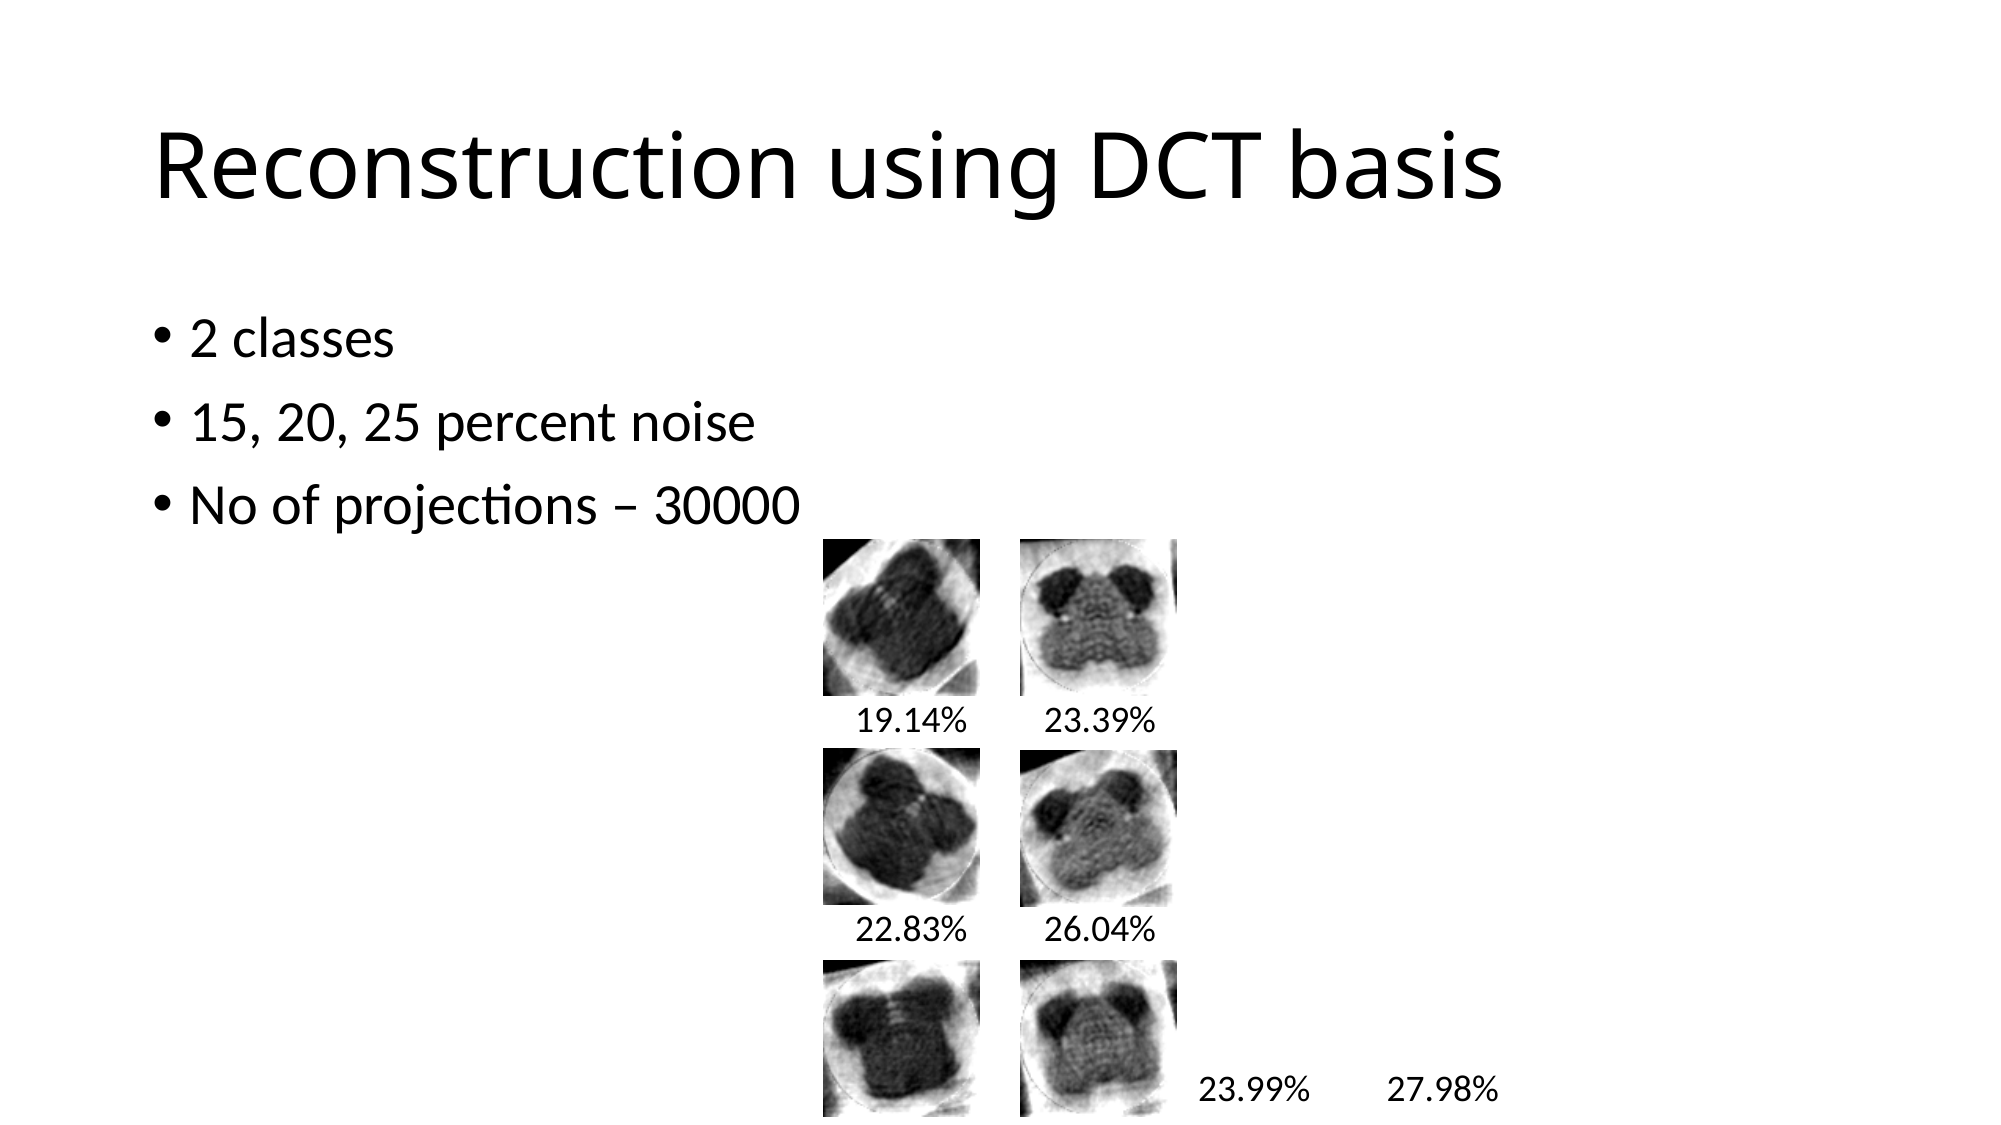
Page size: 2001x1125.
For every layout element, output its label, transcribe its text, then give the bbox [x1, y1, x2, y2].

picture [1020, 960, 1177, 1117]
title Reconstruction using DCT basis [137, 59, 1863, 278]
text_box 19.14% 23.39% [823, 687, 1177, 748]
picture [1020, 539, 1177, 696]
picture [823, 960, 980, 1117]
list 2 classes 15, 20, 25 percent noise No of projections – 30000 [137, 299, 1863, 1014]
text_box 23.99% 27.98% [1177, 1056, 1520, 1117]
picture [1020, 750, 1177, 907]
text_box 22.83% 26.04% [823, 896, 1177, 956]
picture [823, 539, 980, 696]
picture [823, 748, 980, 905]
